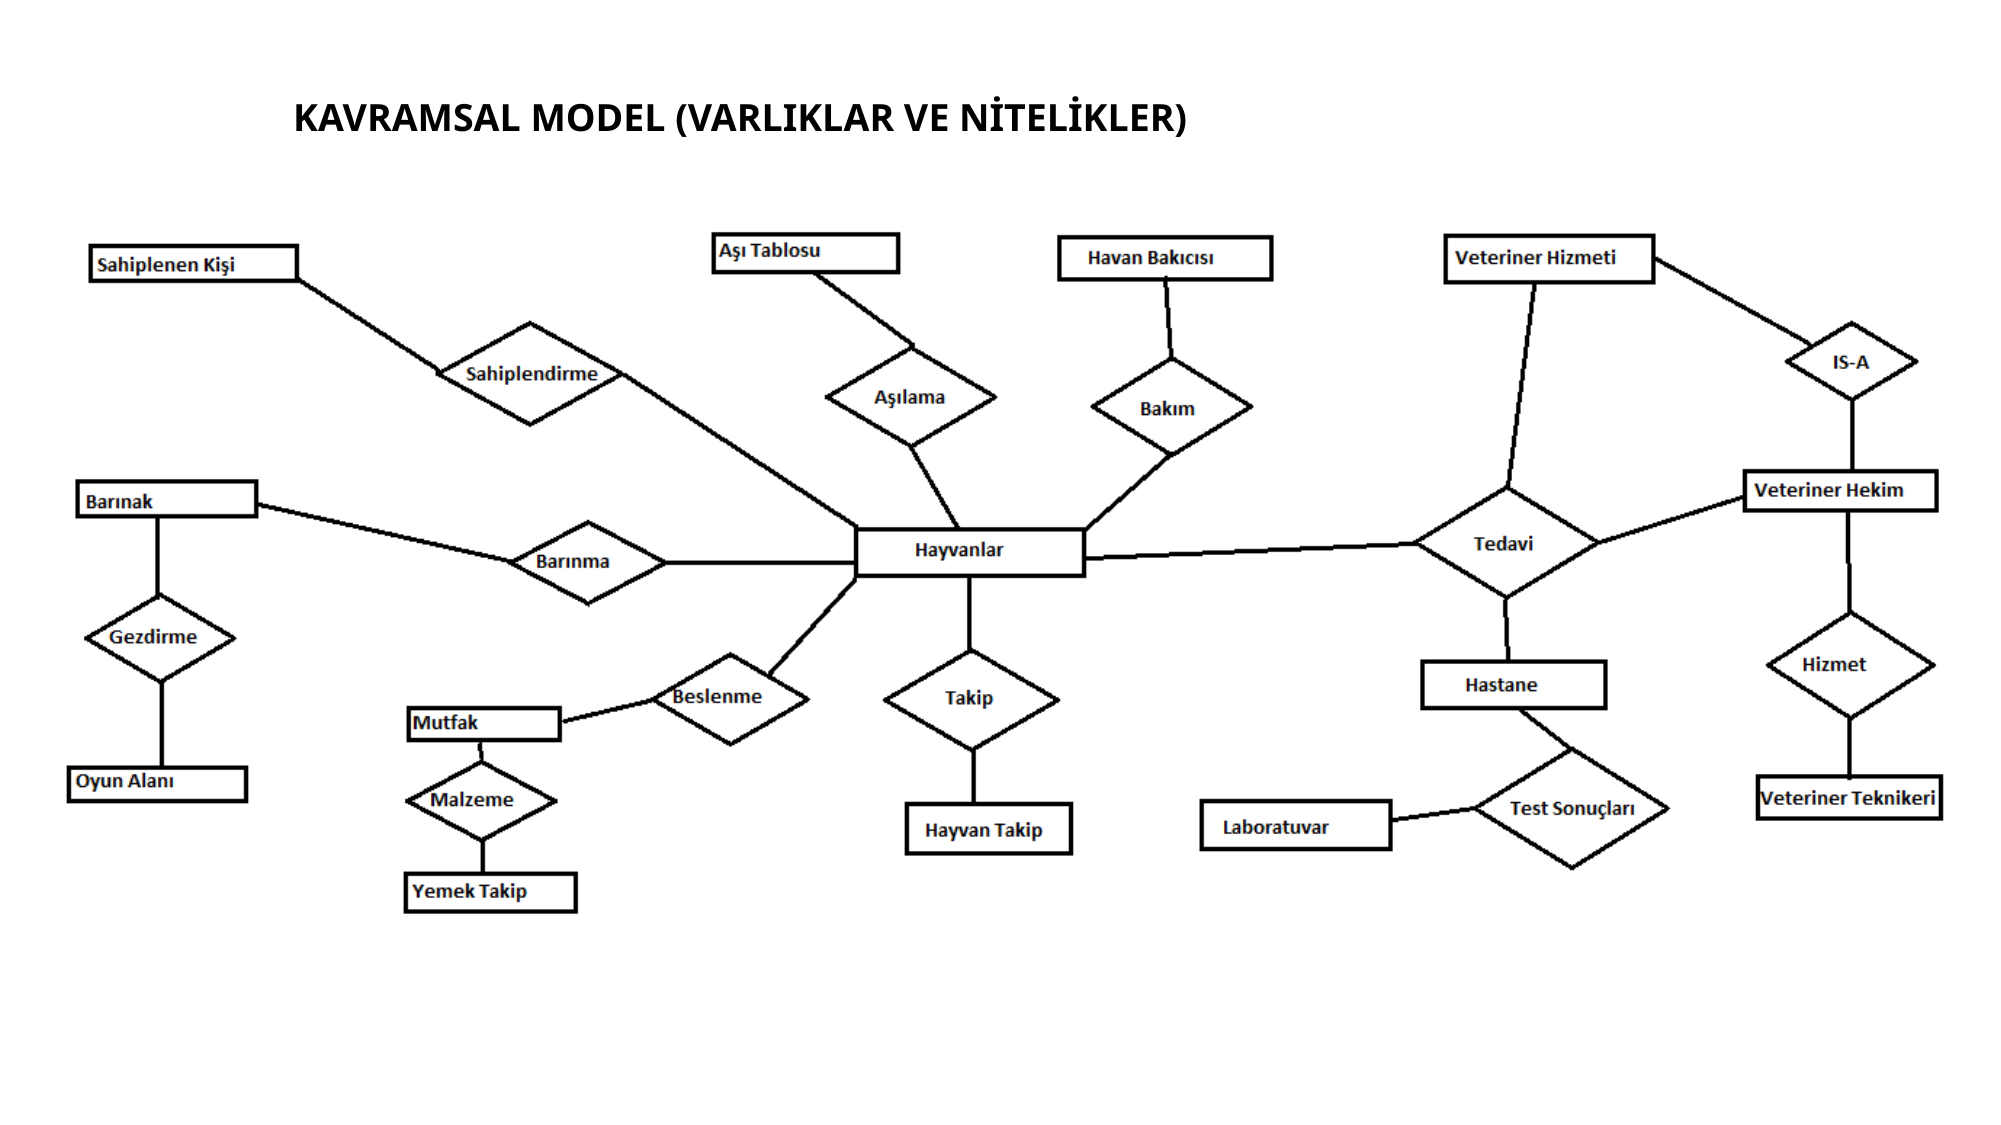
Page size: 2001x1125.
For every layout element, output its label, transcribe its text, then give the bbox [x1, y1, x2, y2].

text_box KAVRAMSAL MODEL (VARLIKLAR VE NİTELİKLER) [278, 86, 1385, 147]
picture [35, 151, 2000, 959]
